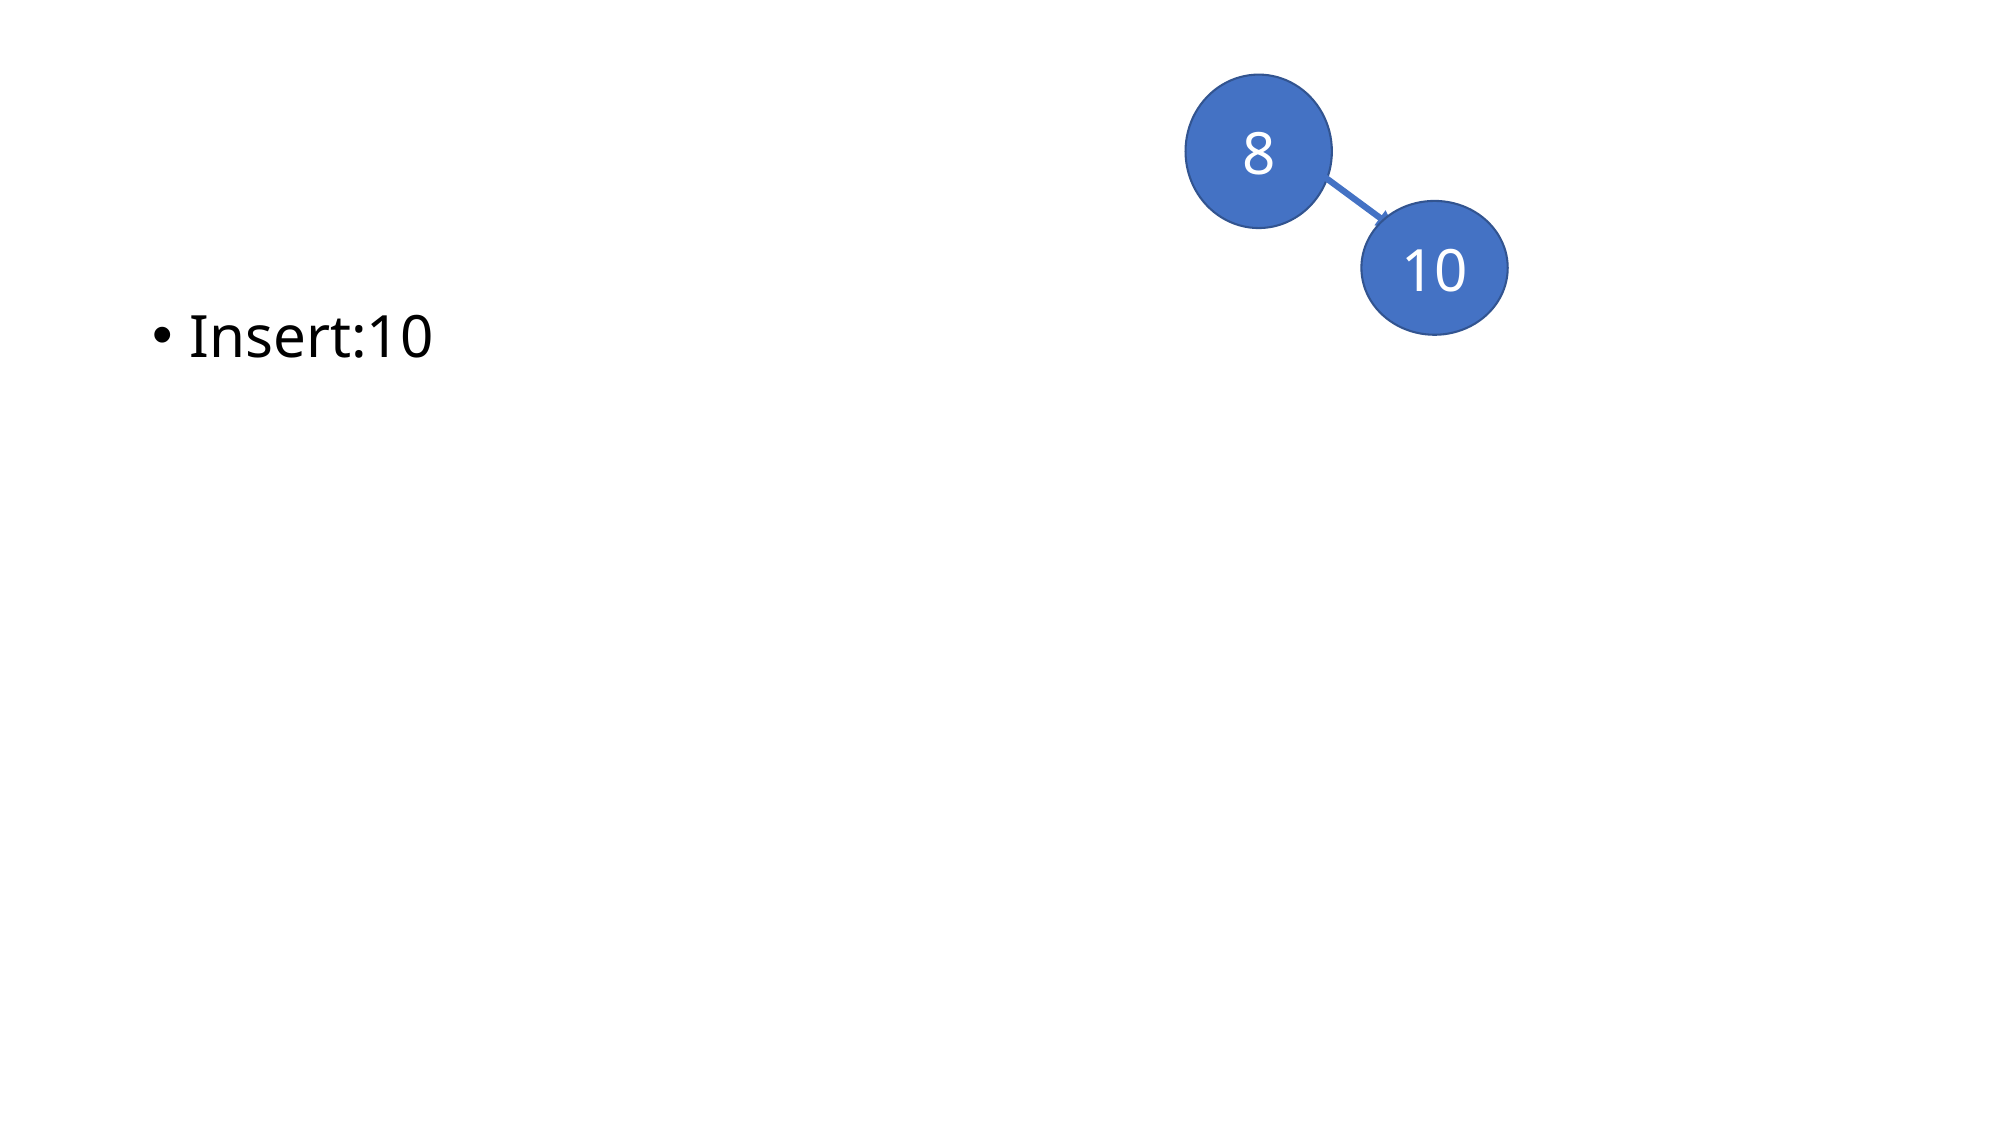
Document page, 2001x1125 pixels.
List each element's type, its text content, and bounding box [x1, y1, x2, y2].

list Insert:10 [137, 299, 1863, 1014]
text_box 10 [1360, 199, 1509, 336]
text_box 8 [1184, 73, 1333, 230]
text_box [1317, 171, 1396, 229]
